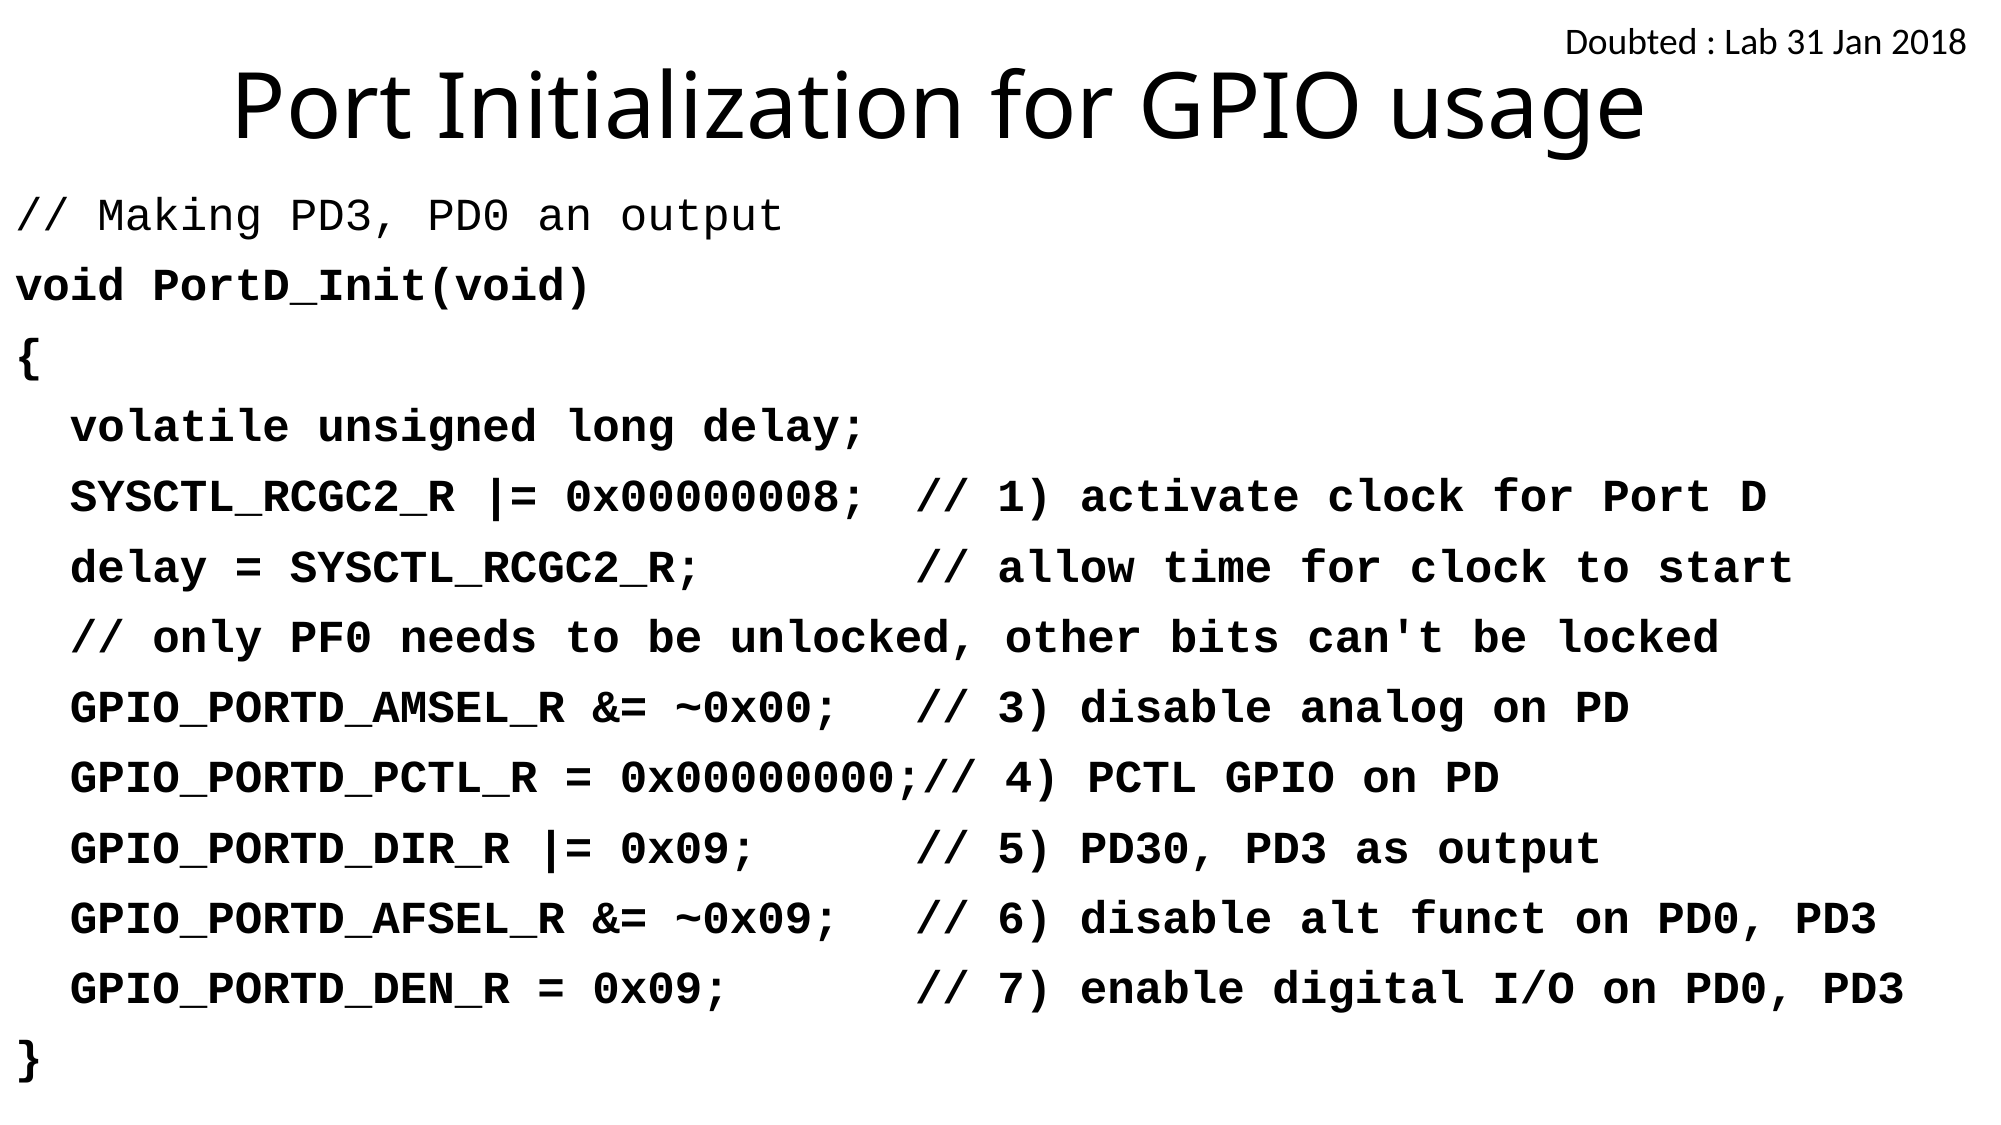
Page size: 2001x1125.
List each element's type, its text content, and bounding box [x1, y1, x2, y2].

title Port Initialization for GPIO usage [215, 0, 1941, 183]
text_box Doubted : Lab 31 Jan 2018 [1550, 9, 2000, 70]
list // Making PD3, PD0 an output void PortD_Init(void) { volatile unsigned long delay; SYSCTL_RCGC2_R |= 0x00000008; // 1) activate clock for Port D delay = SYSCTL_RCGC2_R; // allow time for clock to start // only PF0 needs to be unlocked, other bits can't be locked GPIO_PORTD_AMSEL_R &= ~0x00; // 3) disable analog on PD GPIO_PORTD_PCTL_R = 0x00000000;// 4) PCTL GPIO on PD GPIO_PORTD_DIR_R |= 0x09; // 5) PD30, PD3 as output GPIO_PORTD_AFSEL_R &= ~0x09; // 6) disable alt funct on PD0, PD3 GPIO_PORTD_DEN_R = 0x09; // 7) enable digital I/O on PD0, PD3 } [0, 183, 2000, 1108]
